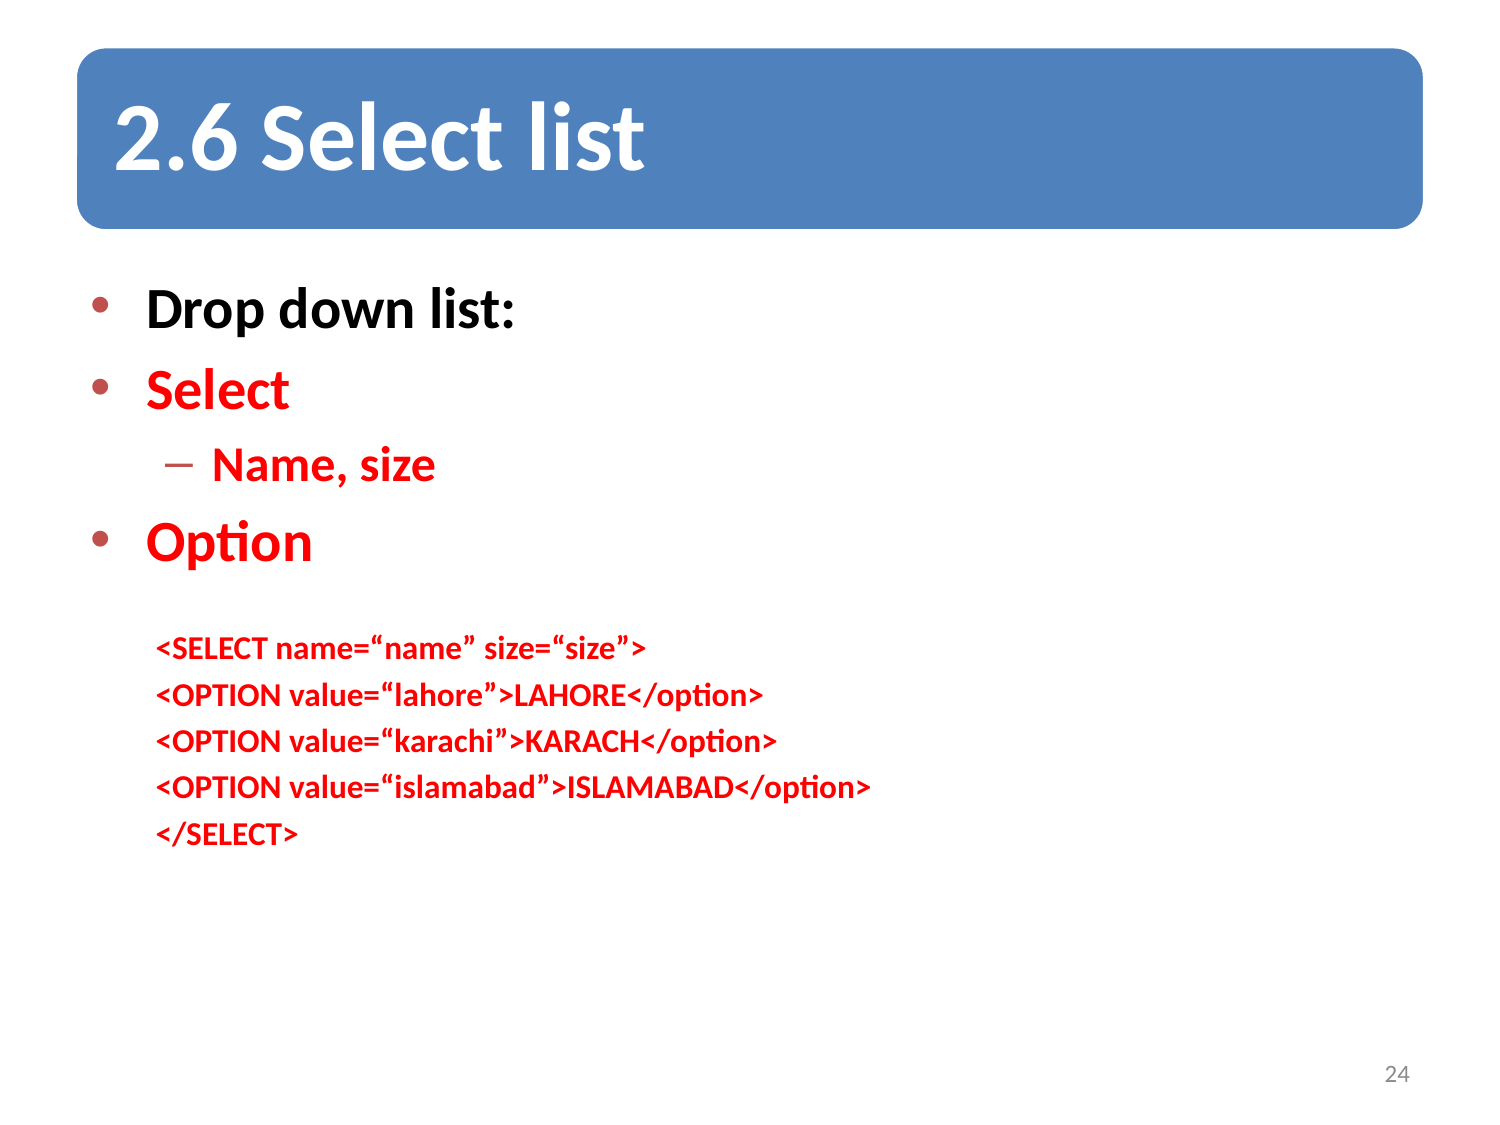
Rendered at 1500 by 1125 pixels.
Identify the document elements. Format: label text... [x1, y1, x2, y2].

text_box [74, 44, 1426, 233]
slide_number 24 [1074, 1042, 1425, 1103]
list Drop down list: Select Name, size Option <SELECT name=“name” size=“size”> <OPTION value=“lahore”>LAHORE</option> <OPTION value=“karachi”>KARACH</option> <OPTION value=“islamabad”>ISLAMABAD</option> </SELECT> [75, 262, 1425, 1005]
